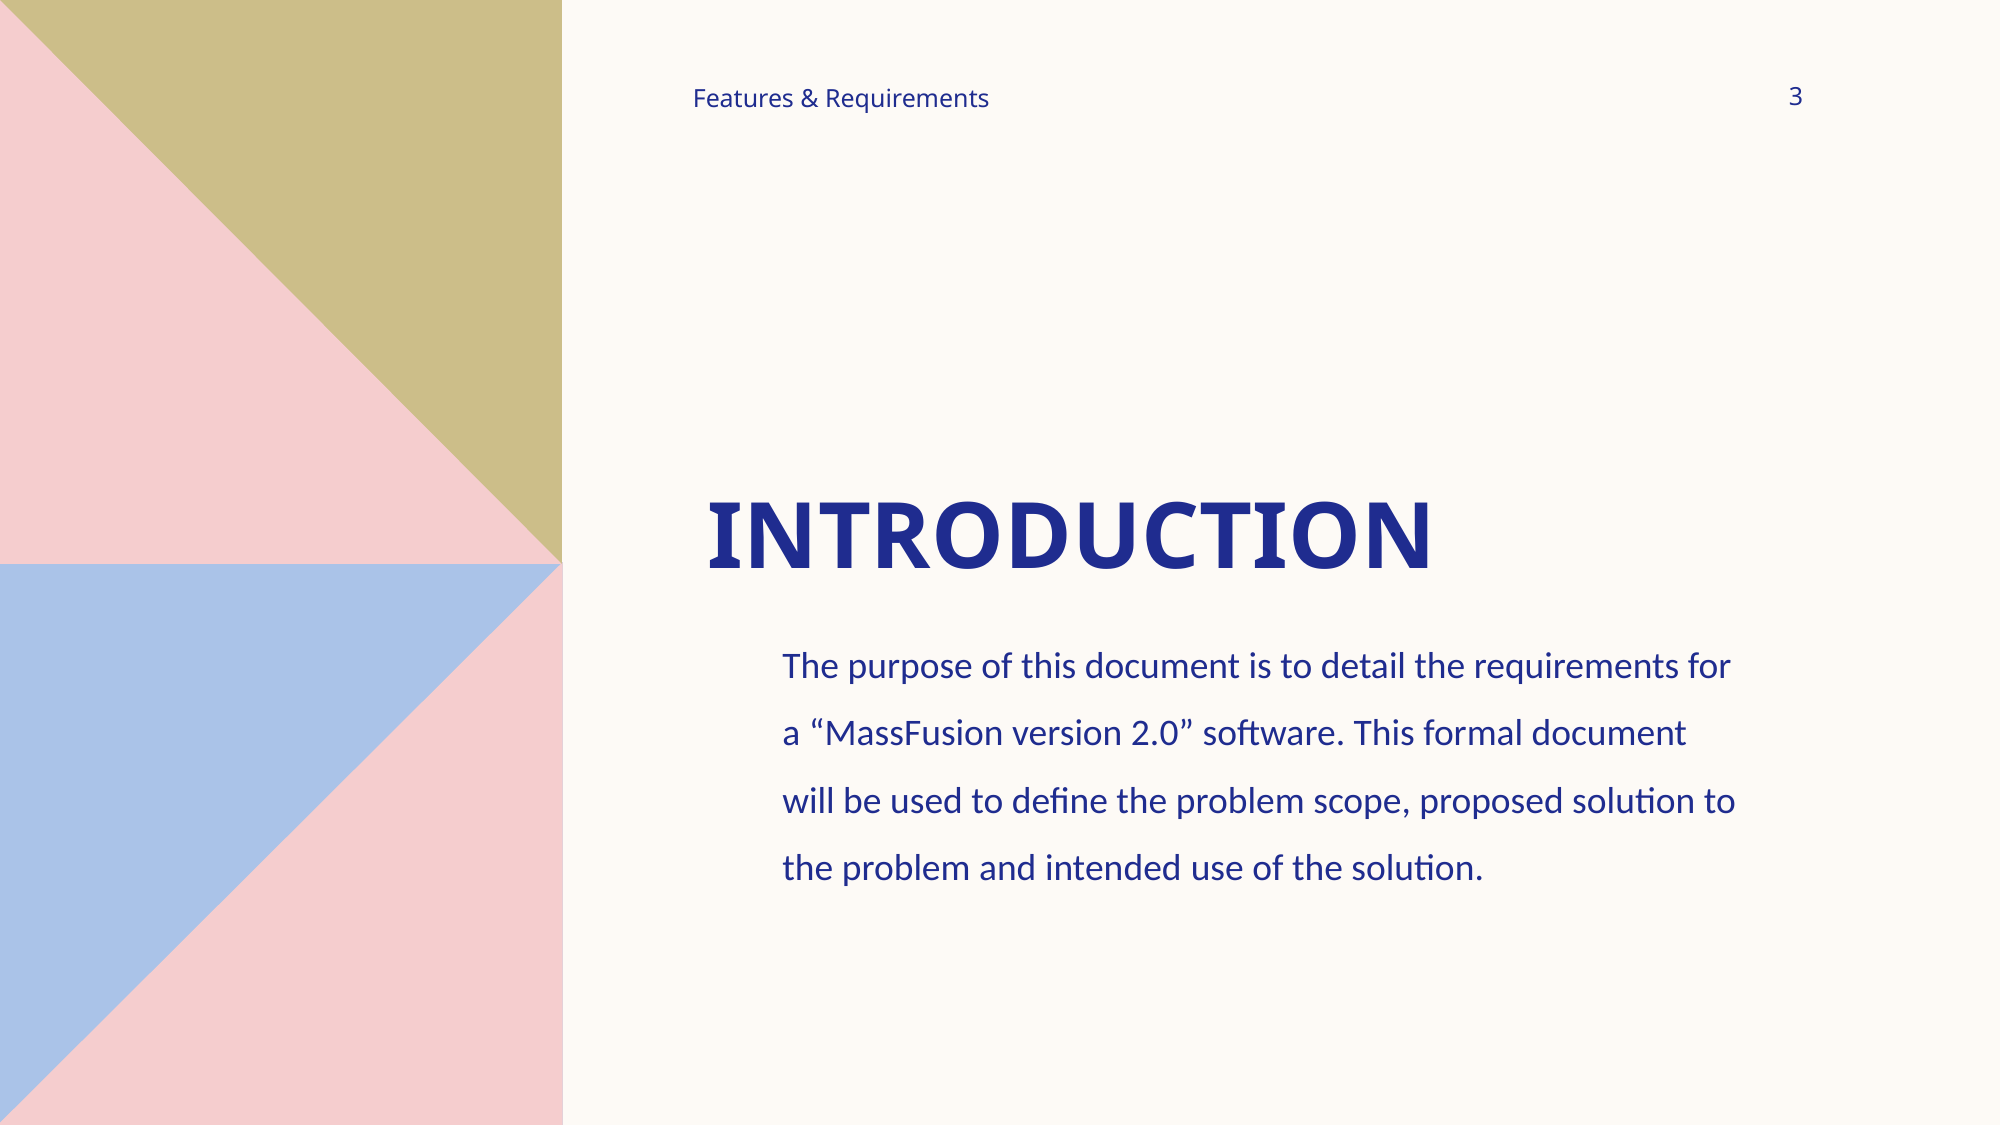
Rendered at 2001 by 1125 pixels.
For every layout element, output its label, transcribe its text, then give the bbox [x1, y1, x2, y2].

slide_number 3 [1641, 77, 1803, 118]
footer Features & Requirements [693, 75, 1218, 120]
title introduction [692, 133, 1804, 595]
list The purpose of this document is to detail the requirements for a “MassFusion version 2.0” software. This formal document will be used to define the problem scope, proposed solution to the problem and intended use of the solution. [693, 610, 1803, 907]
